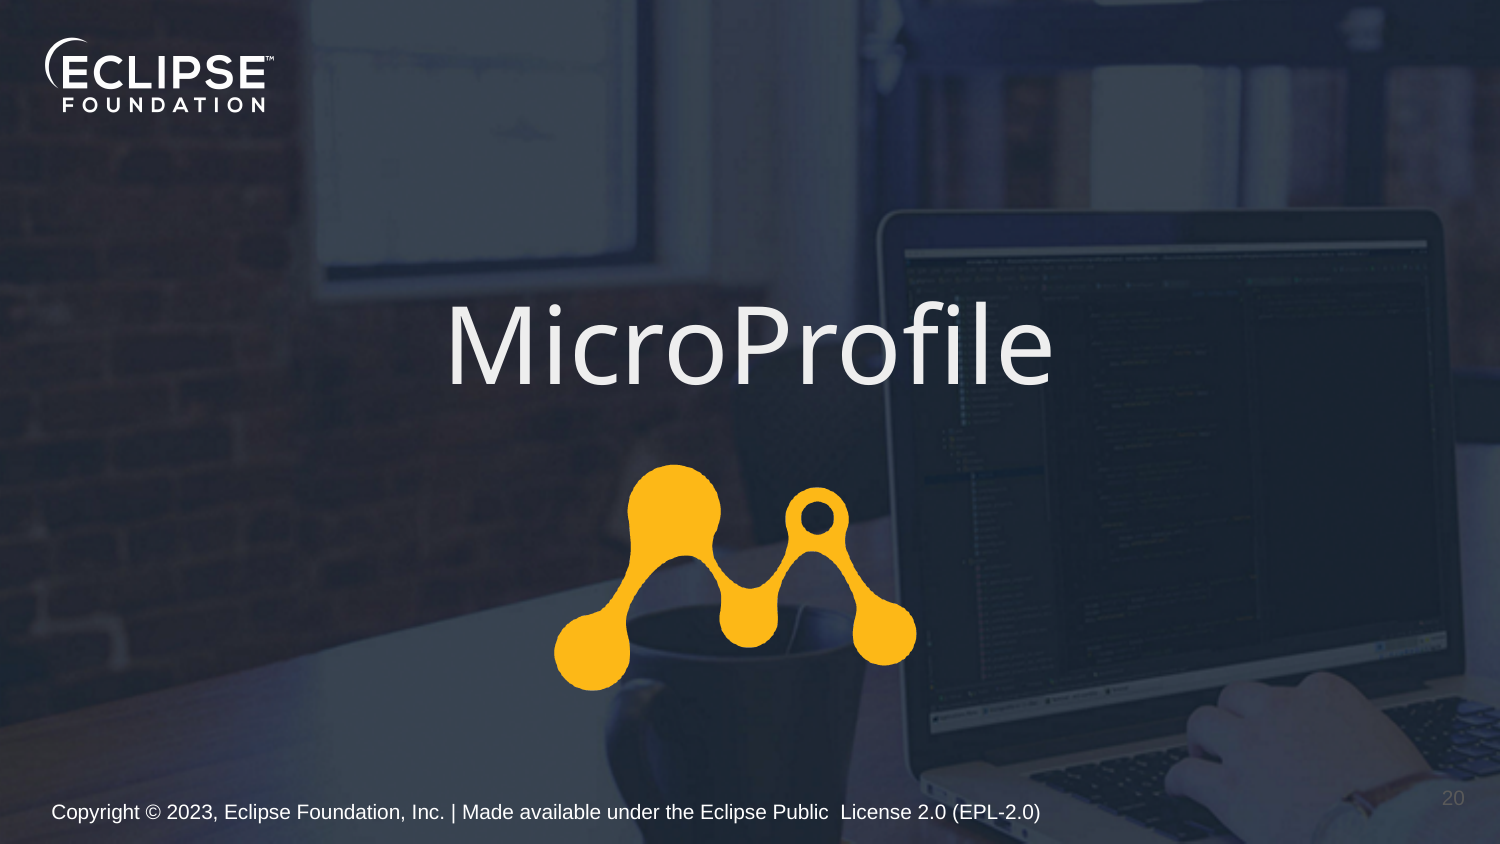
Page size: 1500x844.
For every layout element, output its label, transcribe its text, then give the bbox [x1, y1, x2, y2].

title MicroProfile [51, 84, 1449, 422]
picture [0, 0, 1500, 844]
slide_number ‹#› [1389, 764, 1480, 830]
text_box Copyright © 2023, Eclipse Foundation, Inc. | Made available under the Eclipse Public License 2.0 (EPL-2.0) [36, 783, 1434, 837]
